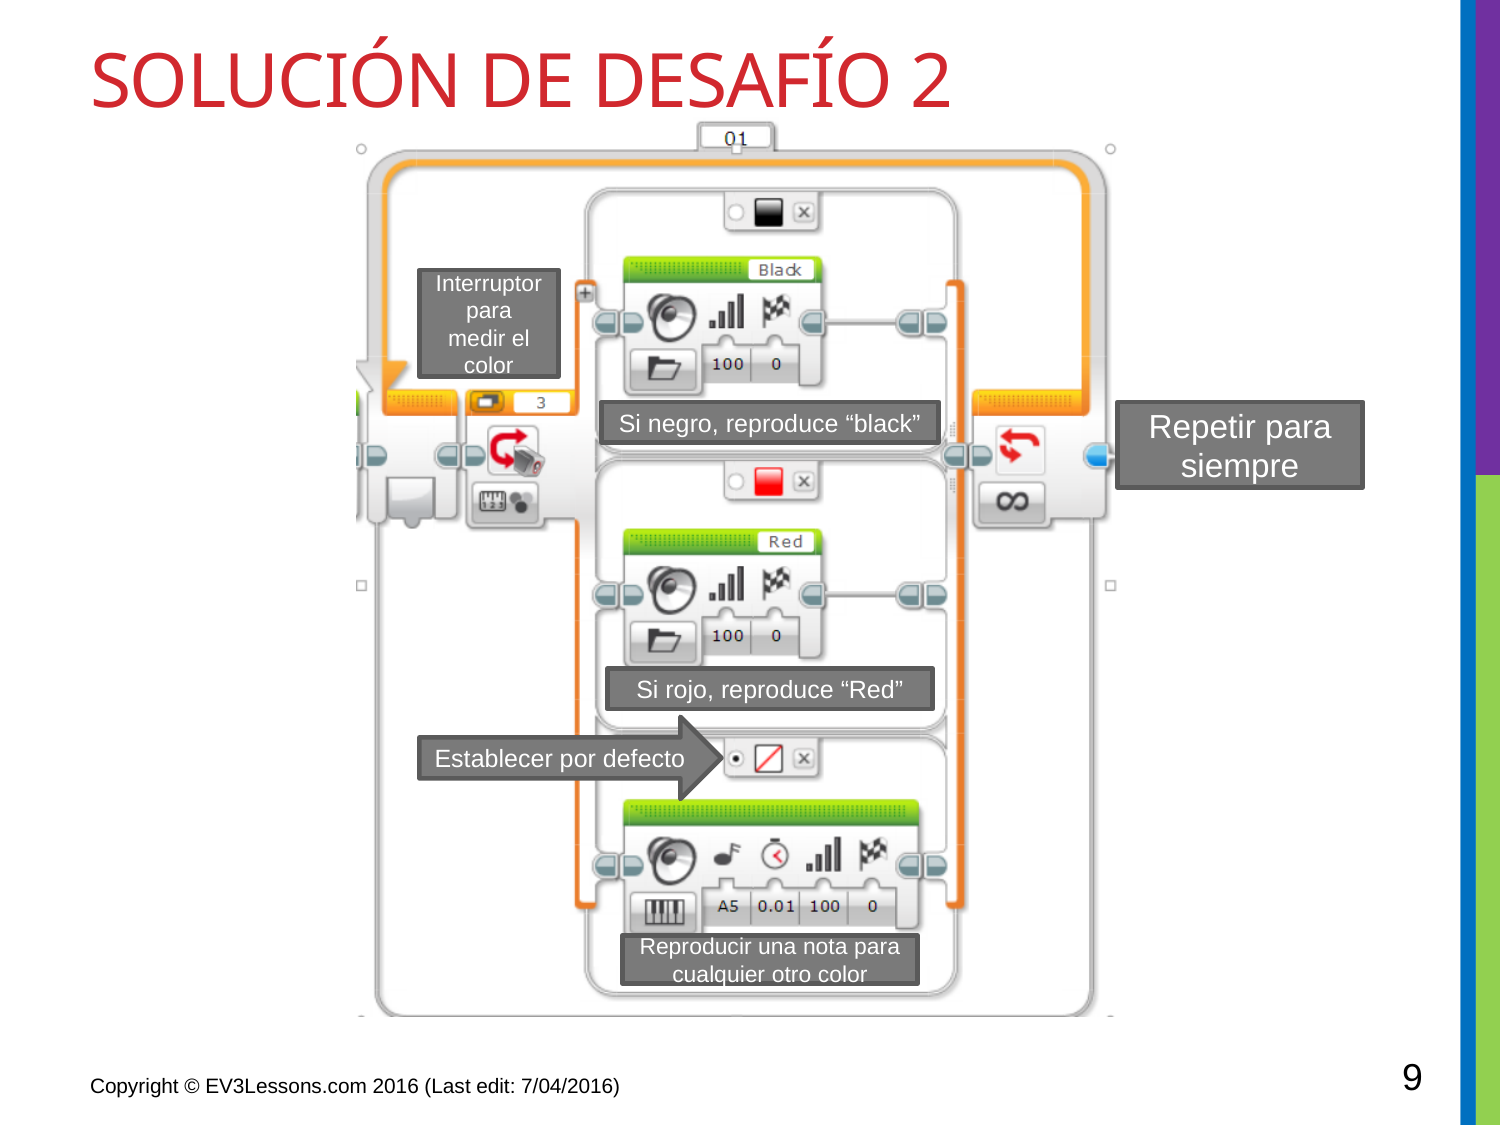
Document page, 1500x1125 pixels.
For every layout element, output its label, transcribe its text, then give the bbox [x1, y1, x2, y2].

slide_number 9 [1387, 1045, 1491, 1106]
picture [356, 108, 1119, 1017]
footer Copyright © EV3Lessons.com 2016 (Last edit: 7/04/2016) [75, 1065, 638, 1112]
title Solución de desafío 2 [75, 25, 1428, 250]
text_box Repetir para siempre [1127, 400, 1365, 490]
